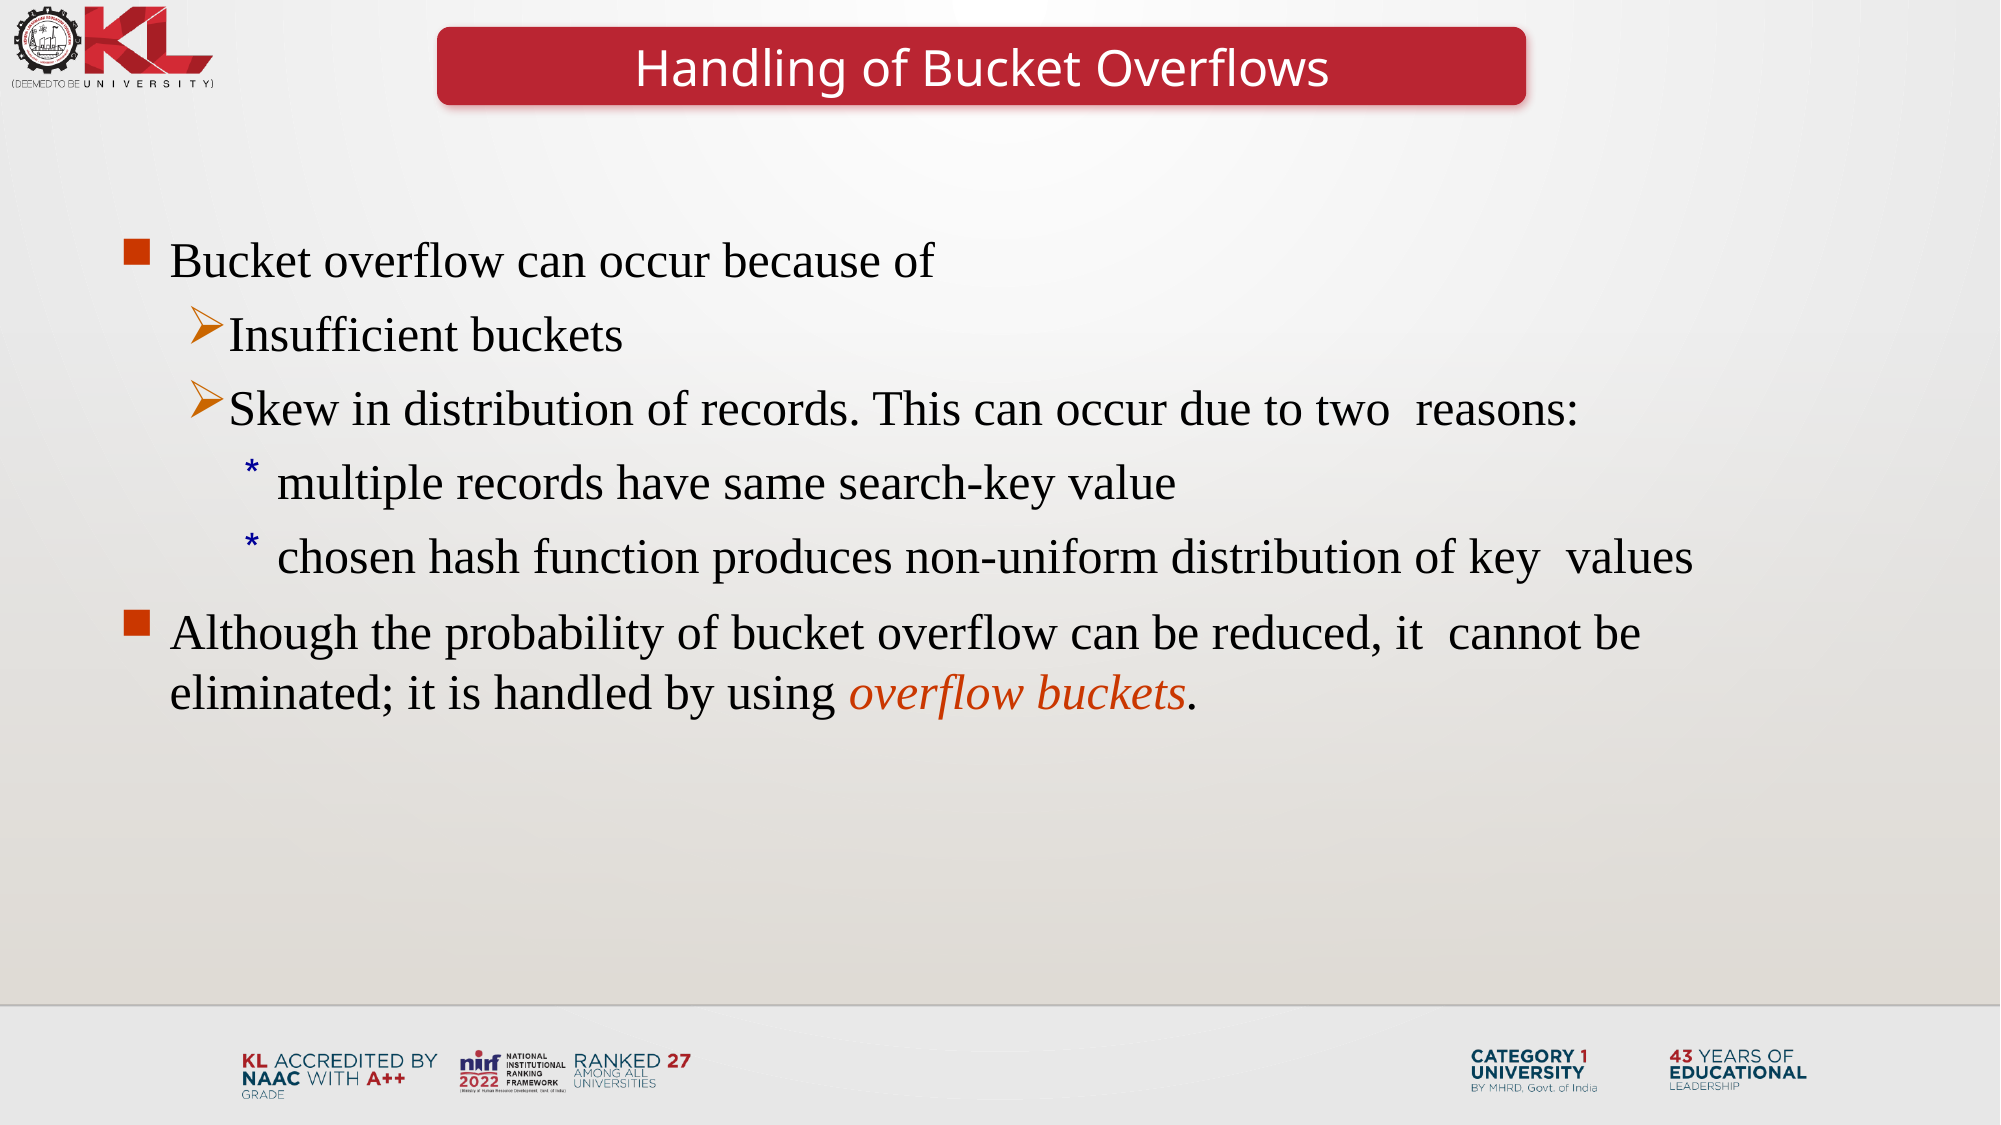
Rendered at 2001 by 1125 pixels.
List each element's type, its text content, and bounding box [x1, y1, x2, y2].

picture [12, 5, 213, 88]
text_box Handling of Bucket Overflows [435, 25, 1528, 107]
picture [238, 1045, 716, 1103]
text_box Bucket overflow can occur because of Insufficient buckets Skew in distribution of records. This can occur due to two reasons: multiple records have same search-key value chosen hash function produces non-uniform distribution of key values Although the probability of bucket overflow can be reduced, it cannot be eliminated; it is handled by using overflow buckets. [118, 212, 1799, 720]
picture [1447, 1045, 1814, 1101]
